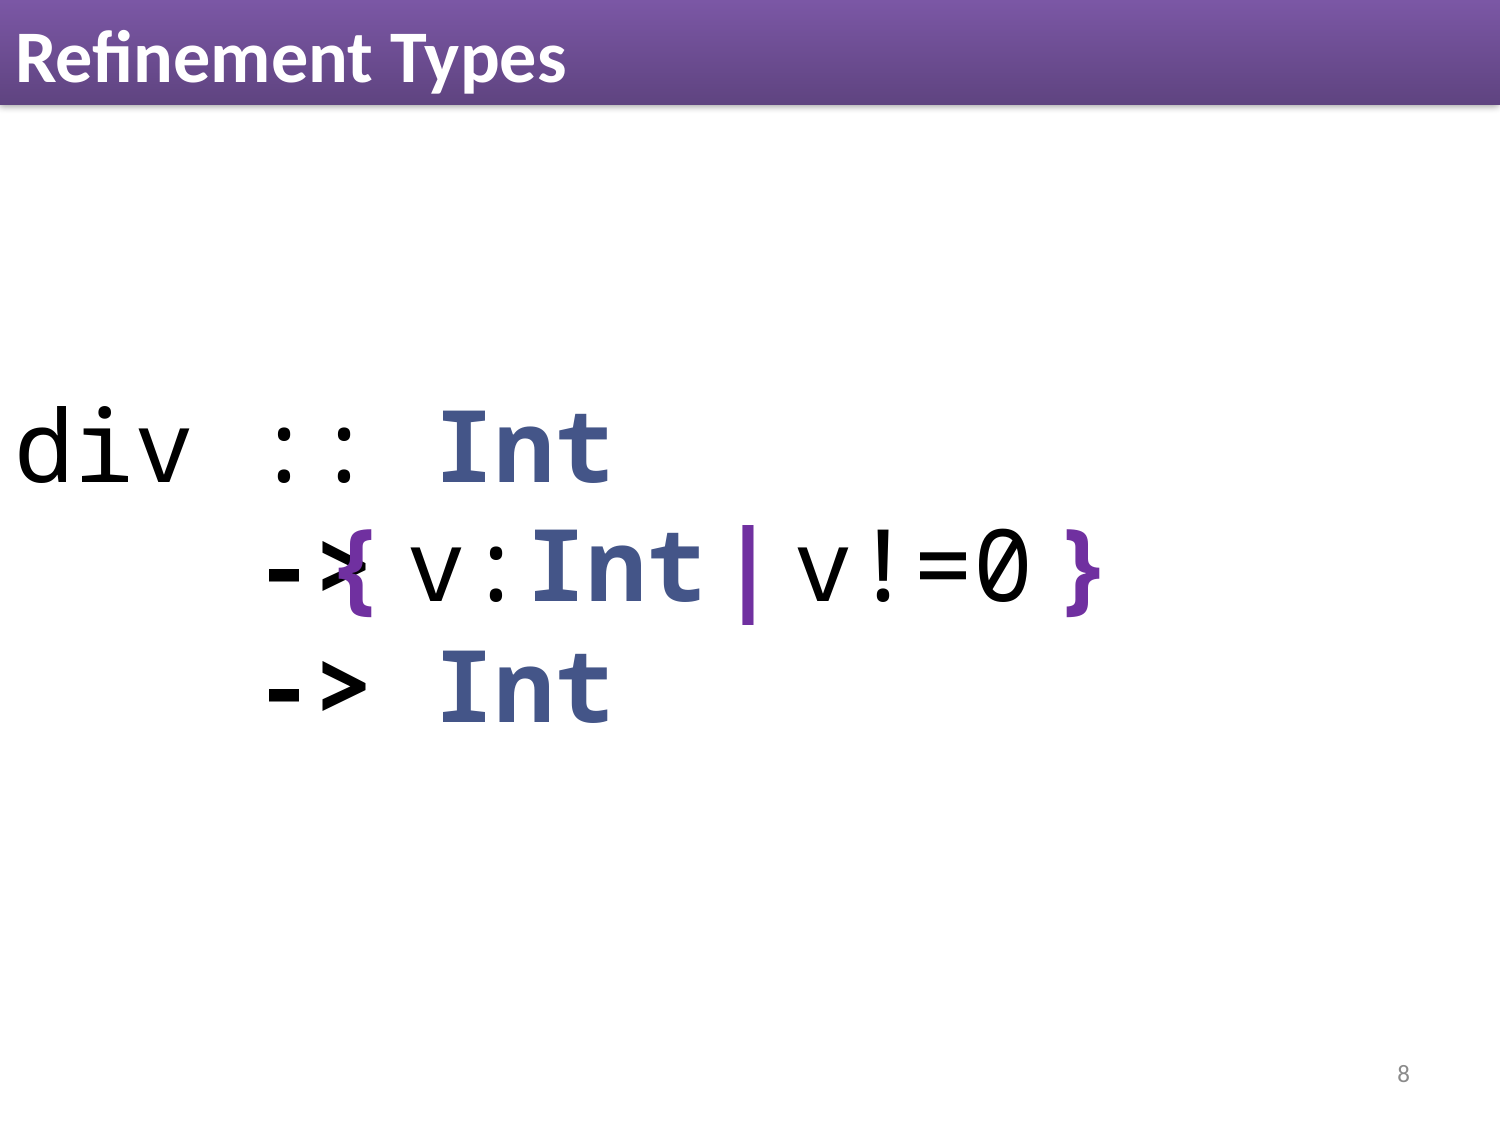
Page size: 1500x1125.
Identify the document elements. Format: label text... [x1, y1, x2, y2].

slide_number 8 [1074, 1042, 1425, 1103]
title Refinement Types [0, 0, 1500, 105]
text_box div :: Int -> -> Int [0, 629, 1500, 750]
text_box div :: Int -> -> Int [0, 375, 1500, 494]
text_box { v:Int | v!=0 } [0, 494, 1500, 629]
